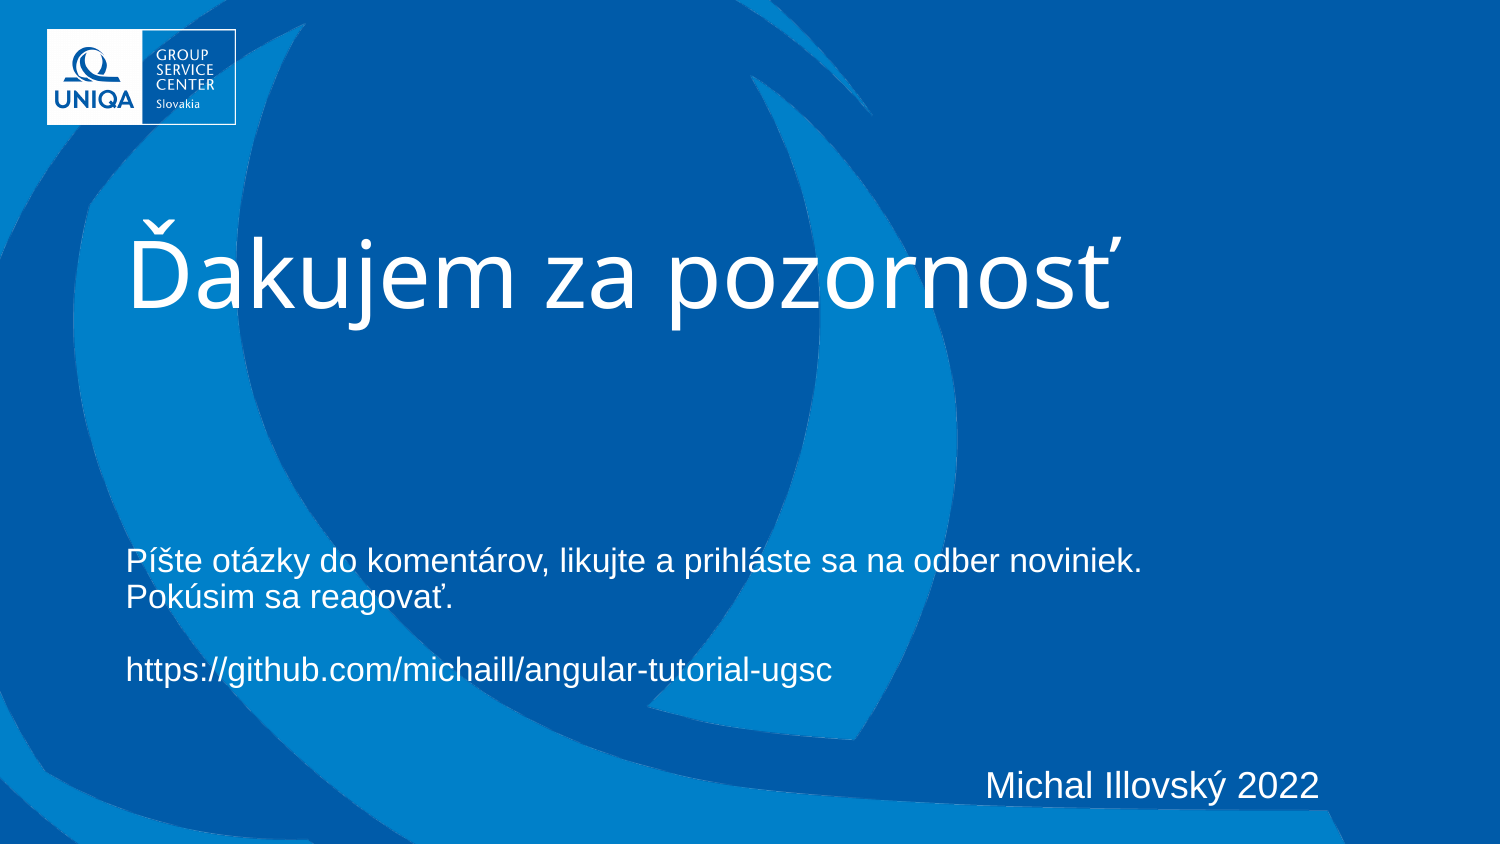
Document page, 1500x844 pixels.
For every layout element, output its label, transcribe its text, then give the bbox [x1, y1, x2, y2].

picture [0, 0, 1415, 844]
title Ďakujem za pozornosť [110, 219, 1321, 432]
subtitle Píšte otázky do komentárov, likujte a prihláste sa na odber noviniek. Pokúsim sa reagovať. https://github.com/michaill/angular-tutorial-ugsc [110, 535, 1321, 698]
text_box Michal Illovský 2022 [970, 753, 1335, 814]
